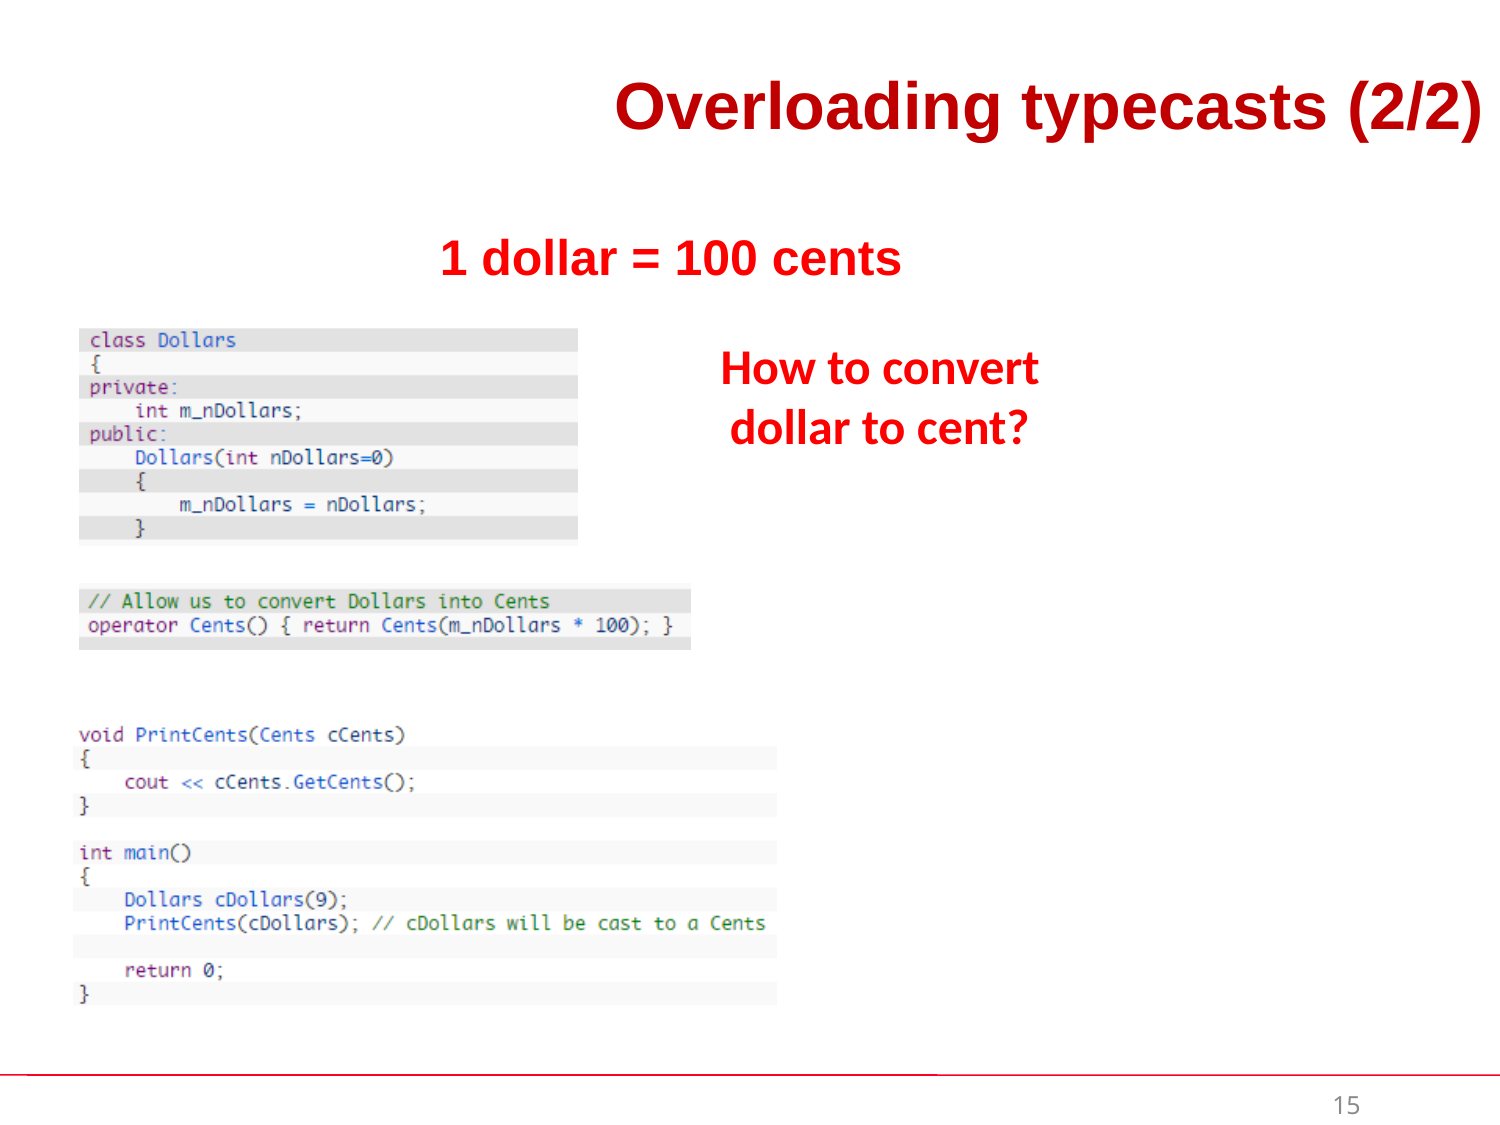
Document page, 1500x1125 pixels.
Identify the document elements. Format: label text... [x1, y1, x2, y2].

text_box How to convert dollar to cent? [653, 325, 1107, 465]
title Overloading typecasts (2/2) [74, 0, 1500, 151]
slide_number 15 [1187, 1087, 1500, 1125]
picture [78, 326, 578, 547]
picture [73, 720, 777, 1015]
text_box 1 dollar = 100 cents [425, 217, 950, 293]
picture [79, 583, 691, 650]
